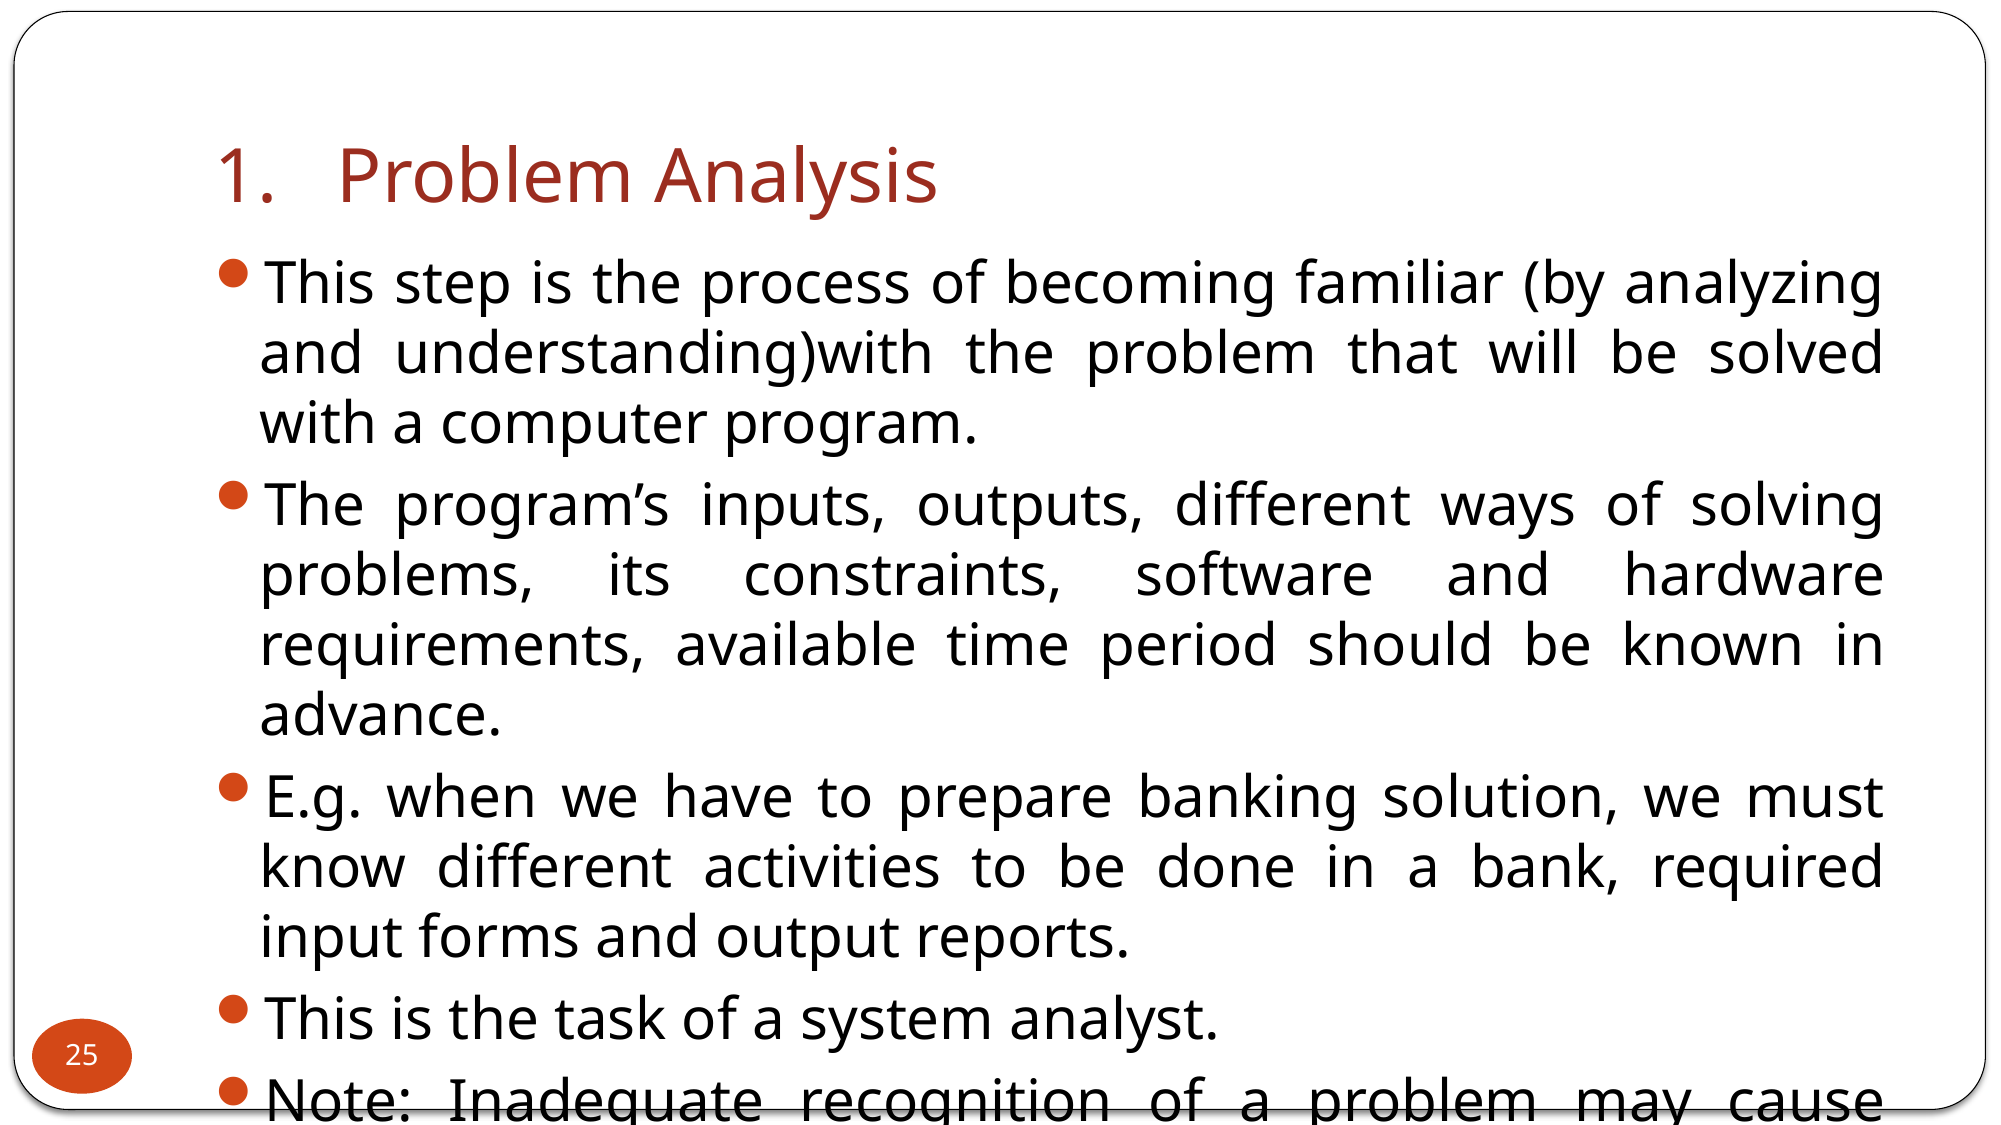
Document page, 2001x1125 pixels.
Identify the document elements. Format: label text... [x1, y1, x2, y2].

title Problem Analysis [200, 45, 1900, 233]
list This step is the process of becoming familiar (by analyzing and understanding)with the problem that will be solved with a computer program. The program’s inputs, outputs, different ways of solving problems, its constraints, software and hardware requirements, available time period should be known in advance. E.g. when we have to prepare banking solution, we must know different activities to be done in a bank, required input forms and output reports. This is the task of a system analyst. Note: Inadequate recognition of a problem may cause program less useful and insufficient. [200, 237, 1900, 988]
slide_number 25 [32, 1018, 132, 1094]
